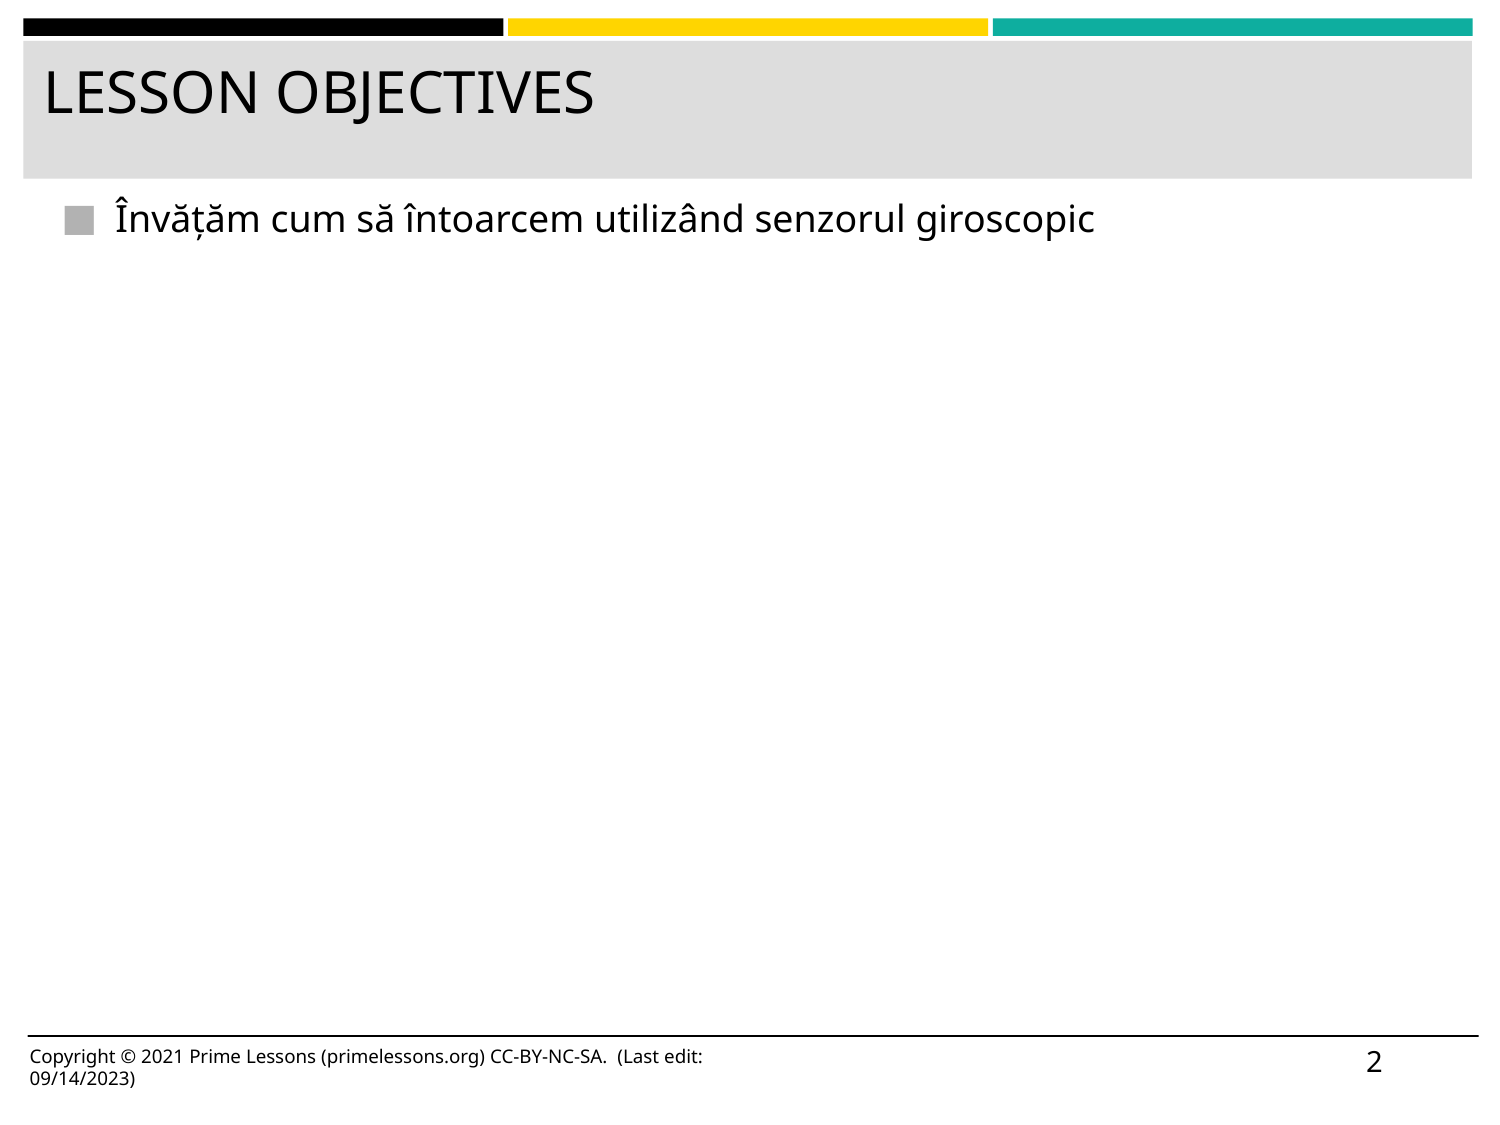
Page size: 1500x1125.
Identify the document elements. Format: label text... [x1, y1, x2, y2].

footer Copyright © 2021 Prime Lessons (primelessons.org) CC-BY-NC-SA. (Last edit: 09/14/2023) [14, 1036, 814, 1097]
slide_number 2 [1351, 1036, 1478, 1097]
title LESSON OBJECTIVES [28, 48, 1464, 172]
list Învățăm cum să întoarcem utilizând senzorul giroscopic [25, 187, 1475, 583]
